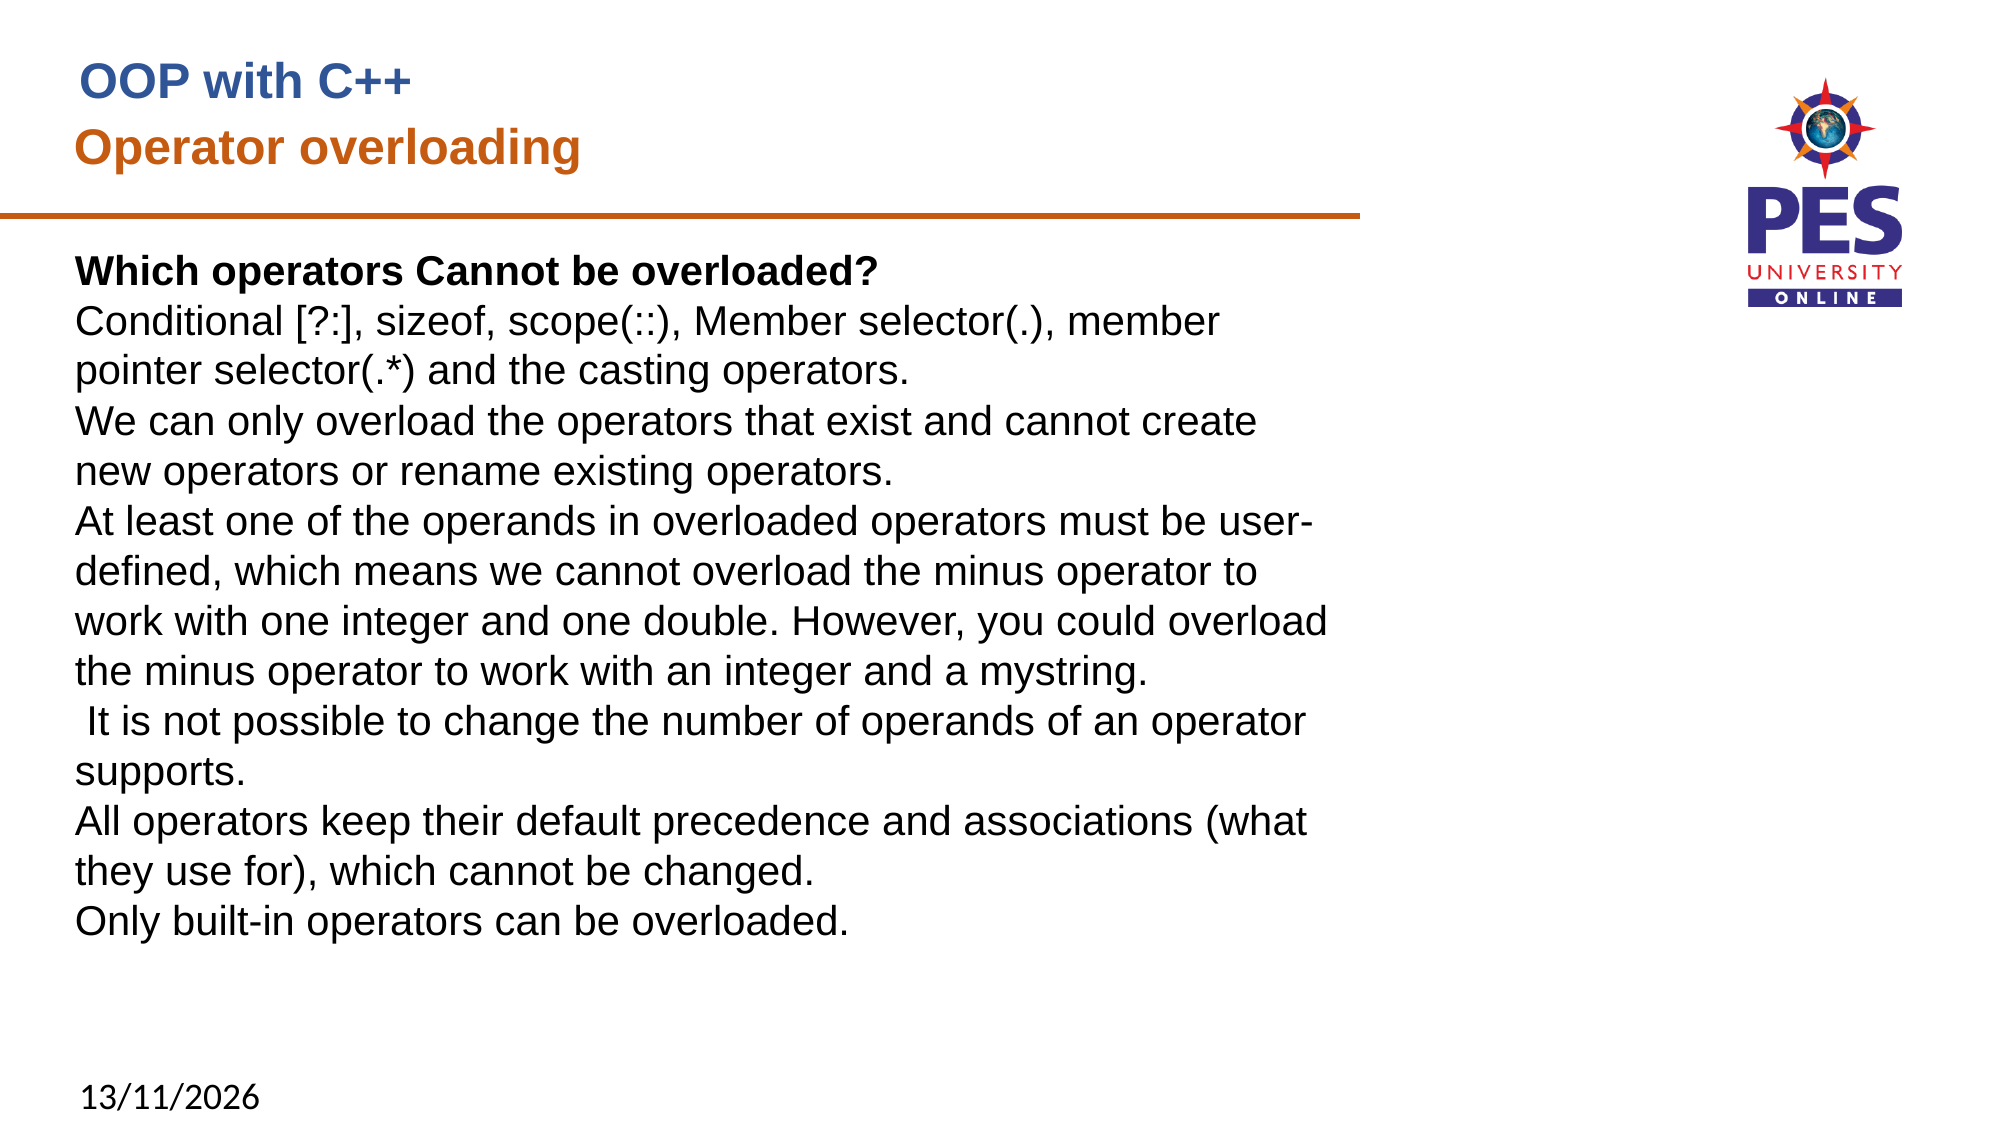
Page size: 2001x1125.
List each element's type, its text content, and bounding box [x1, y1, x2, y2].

text_box OOP with C++ [64, 41, 1295, 117]
text_box 27/06/2023 [64, 1064, 358, 1125]
text_box Operator overloading [59, 107, 1372, 182]
text_box Which operators Cannot be overloaded? Conditional [?:], sizeof, scope(::), Member selector(.), member pointer selector(.*) and the casting operators. We can only overload the operators that exist and cannot create new operators or rename existing operators. At least one of the operands in overloaded operators must be user-defined, which means we cannot overload the minus operator to work with one integer and one double. However, you could overload the minus operator to work with an integer and a mystring. It is not possible to change the number of operands of an operator supports. All operators keep their default precedence and associations (what they use for), which cannot be changed. Only built-in operators can be overloaded. [60, 235, 1355, 1057]
picture [1748, 76, 1902, 307]
